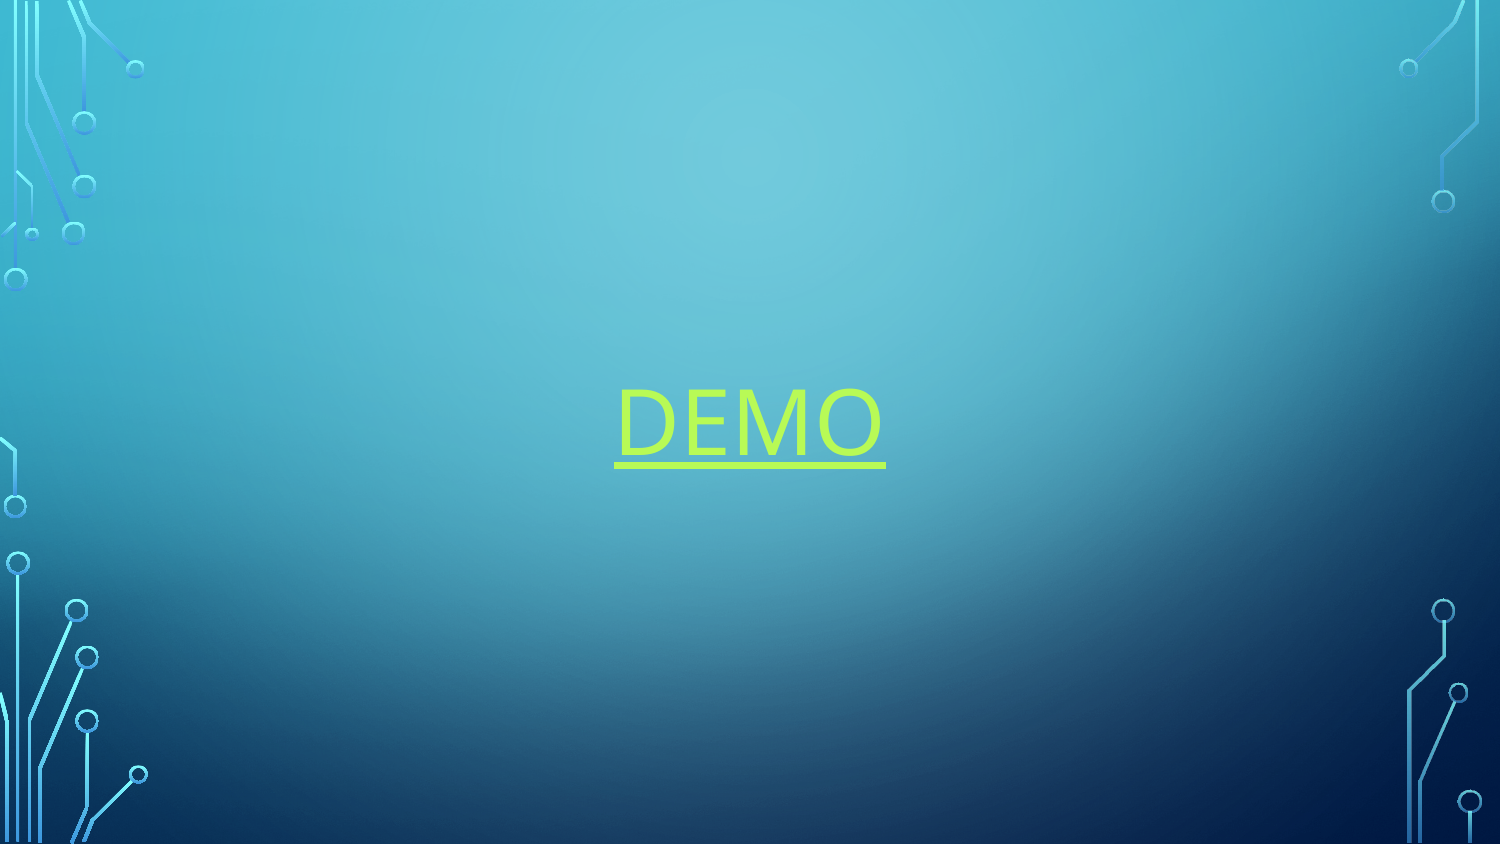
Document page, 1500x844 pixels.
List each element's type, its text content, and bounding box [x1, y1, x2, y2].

title Demo [51, 352, 1449, 491]
